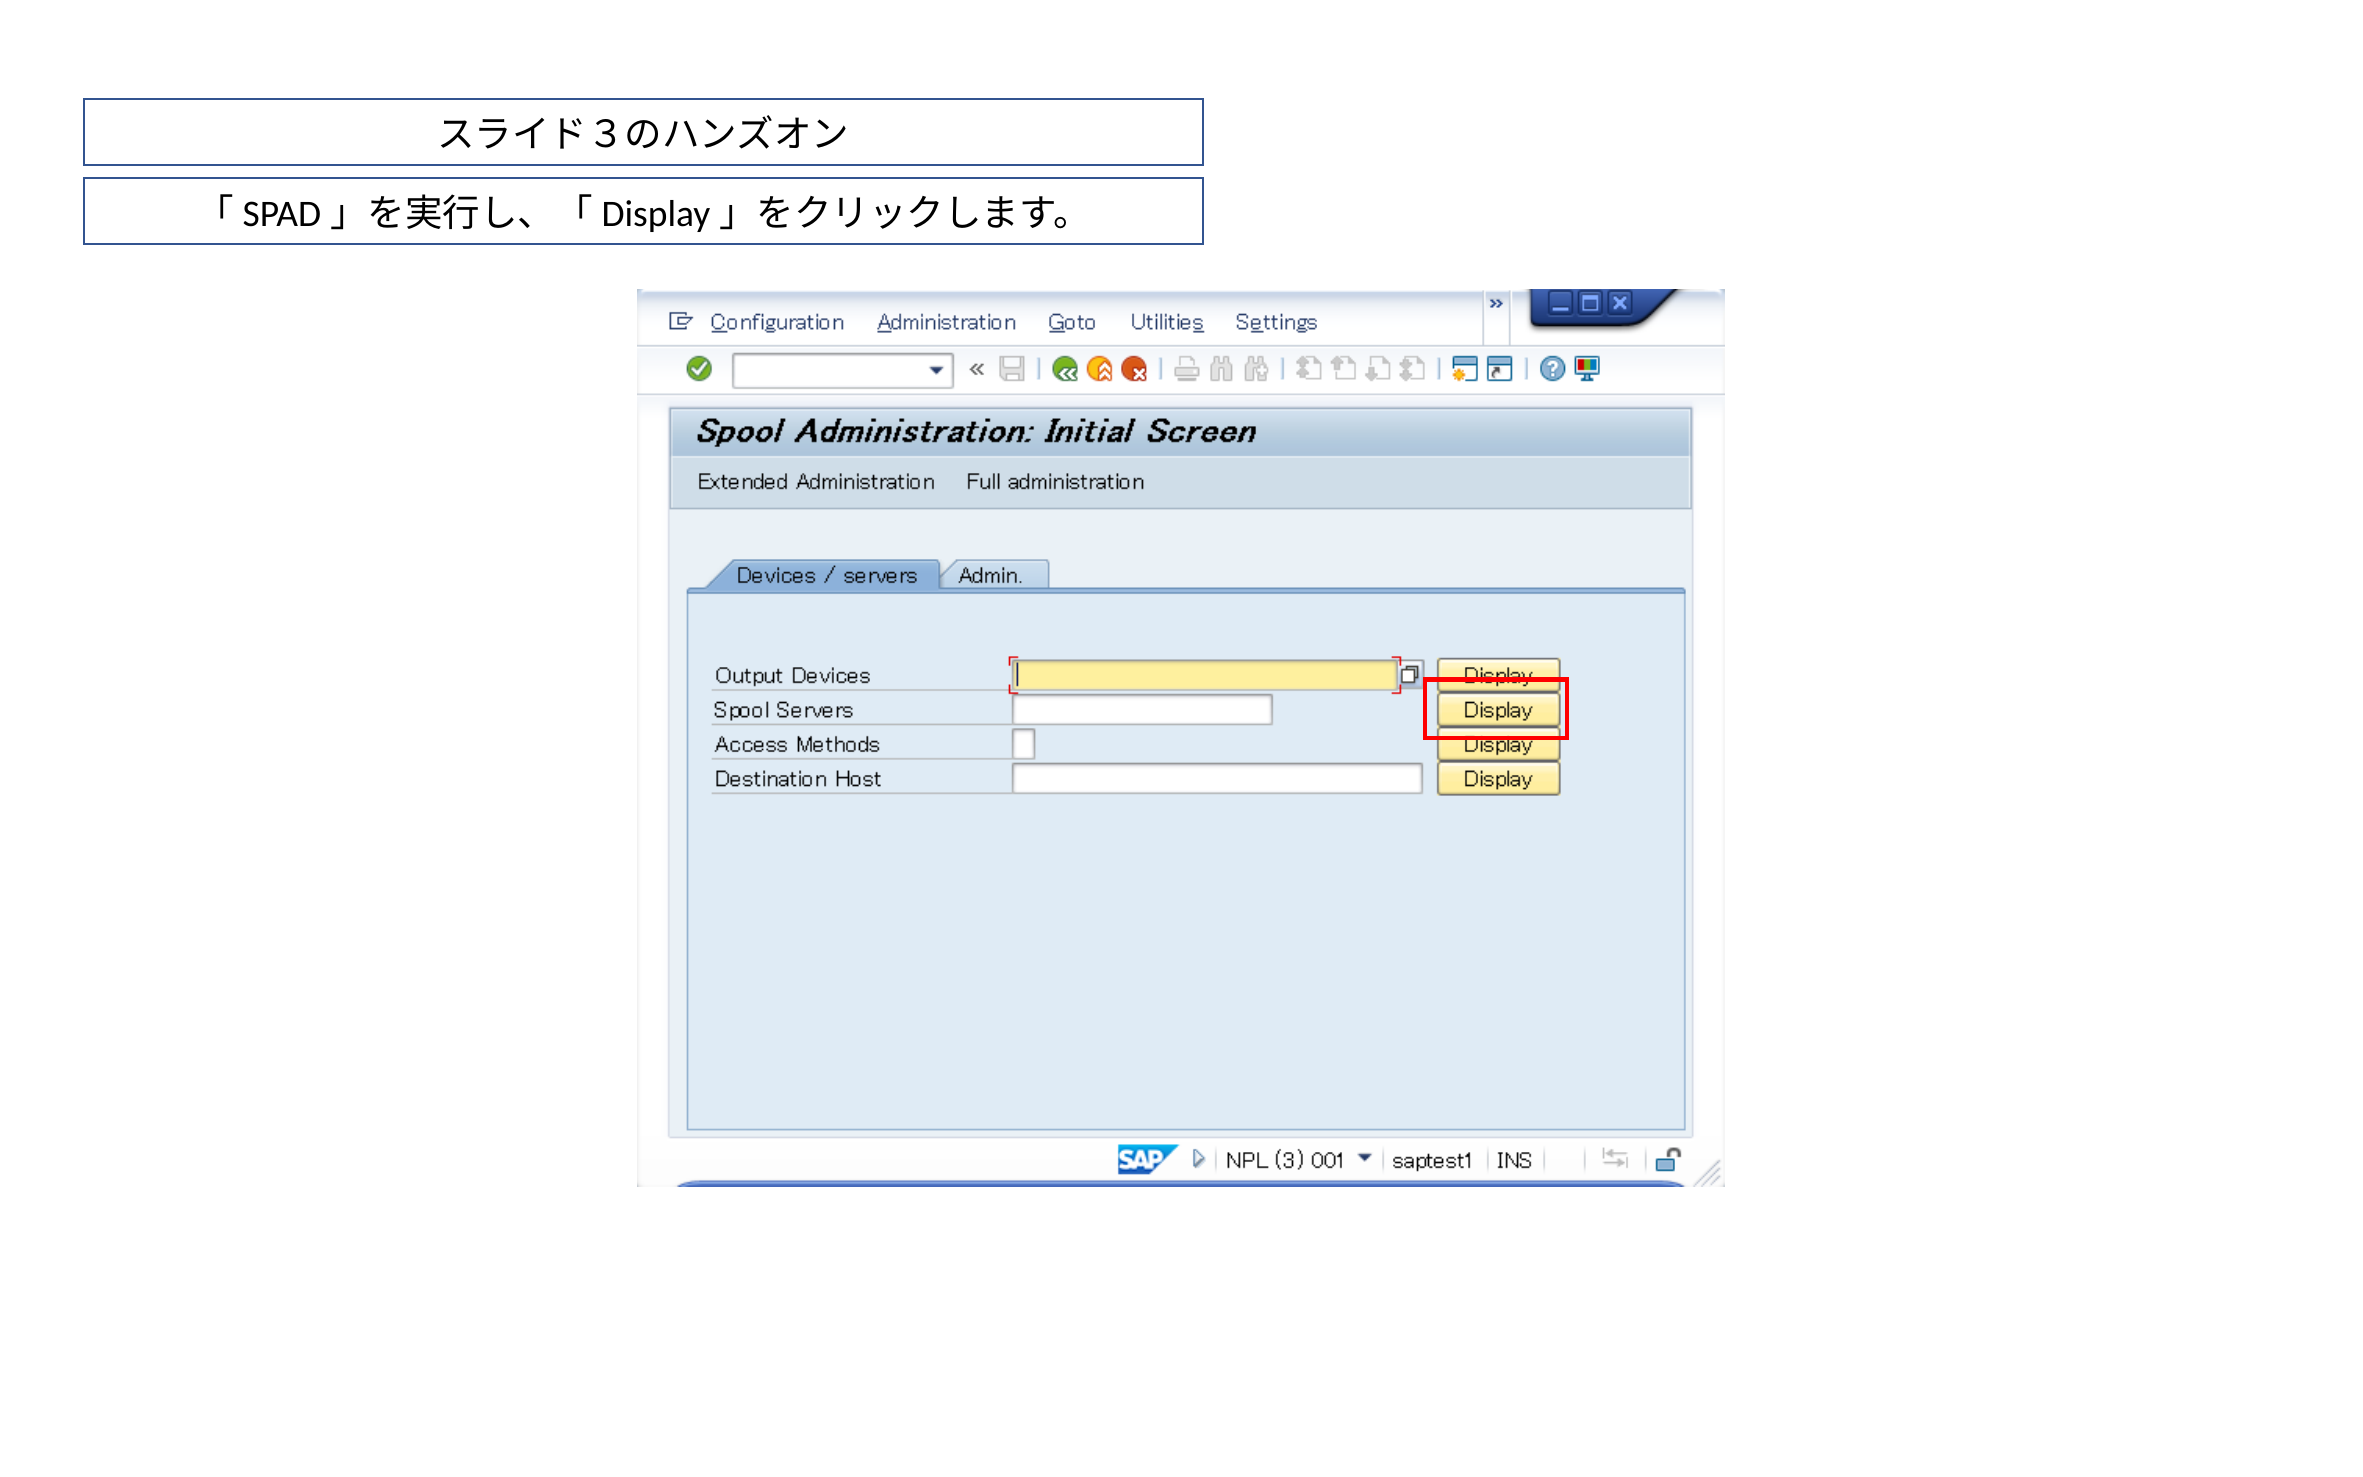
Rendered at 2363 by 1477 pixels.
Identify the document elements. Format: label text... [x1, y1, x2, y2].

text_box スライド３のハンズオン [83, 98, 1204, 166]
picture [637, 289, 1725, 1187]
text_box 「SPAD」を実行し、「Display」をクリックします。 [83, 177, 1204, 245]
